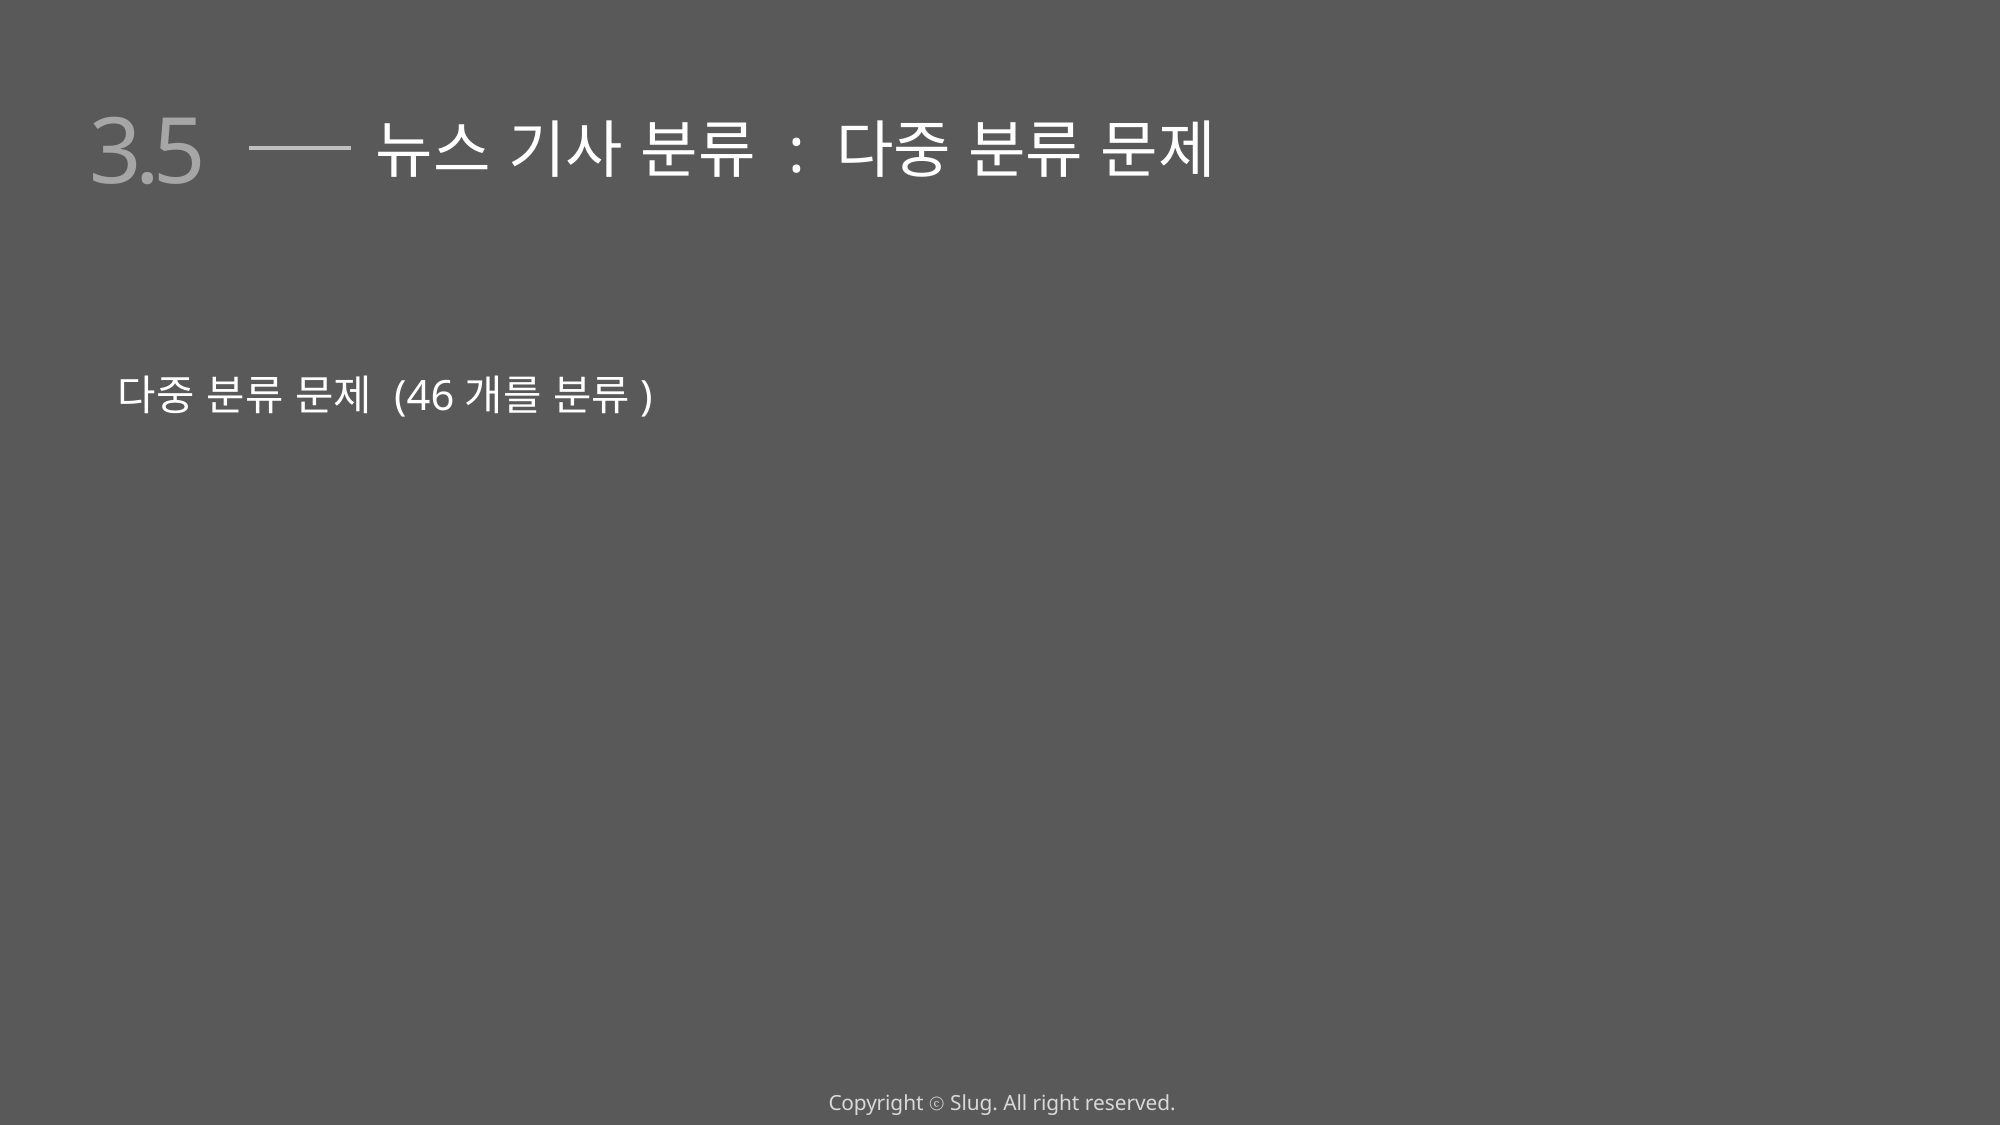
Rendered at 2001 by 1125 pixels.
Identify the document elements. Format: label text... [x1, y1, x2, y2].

text_box Copyright ⓒ Slug. All right reserved. [761, 1081, 1243, 1122]
text_box 3.5 [29, 84, 267, 210]
text_box 다중 분류 문제 (46개를 분류) [103, 361, 1806, 426]
text_box 뉴스 기사 분류 : 다중 분류 문제 [360, 102, 1414, 193]
